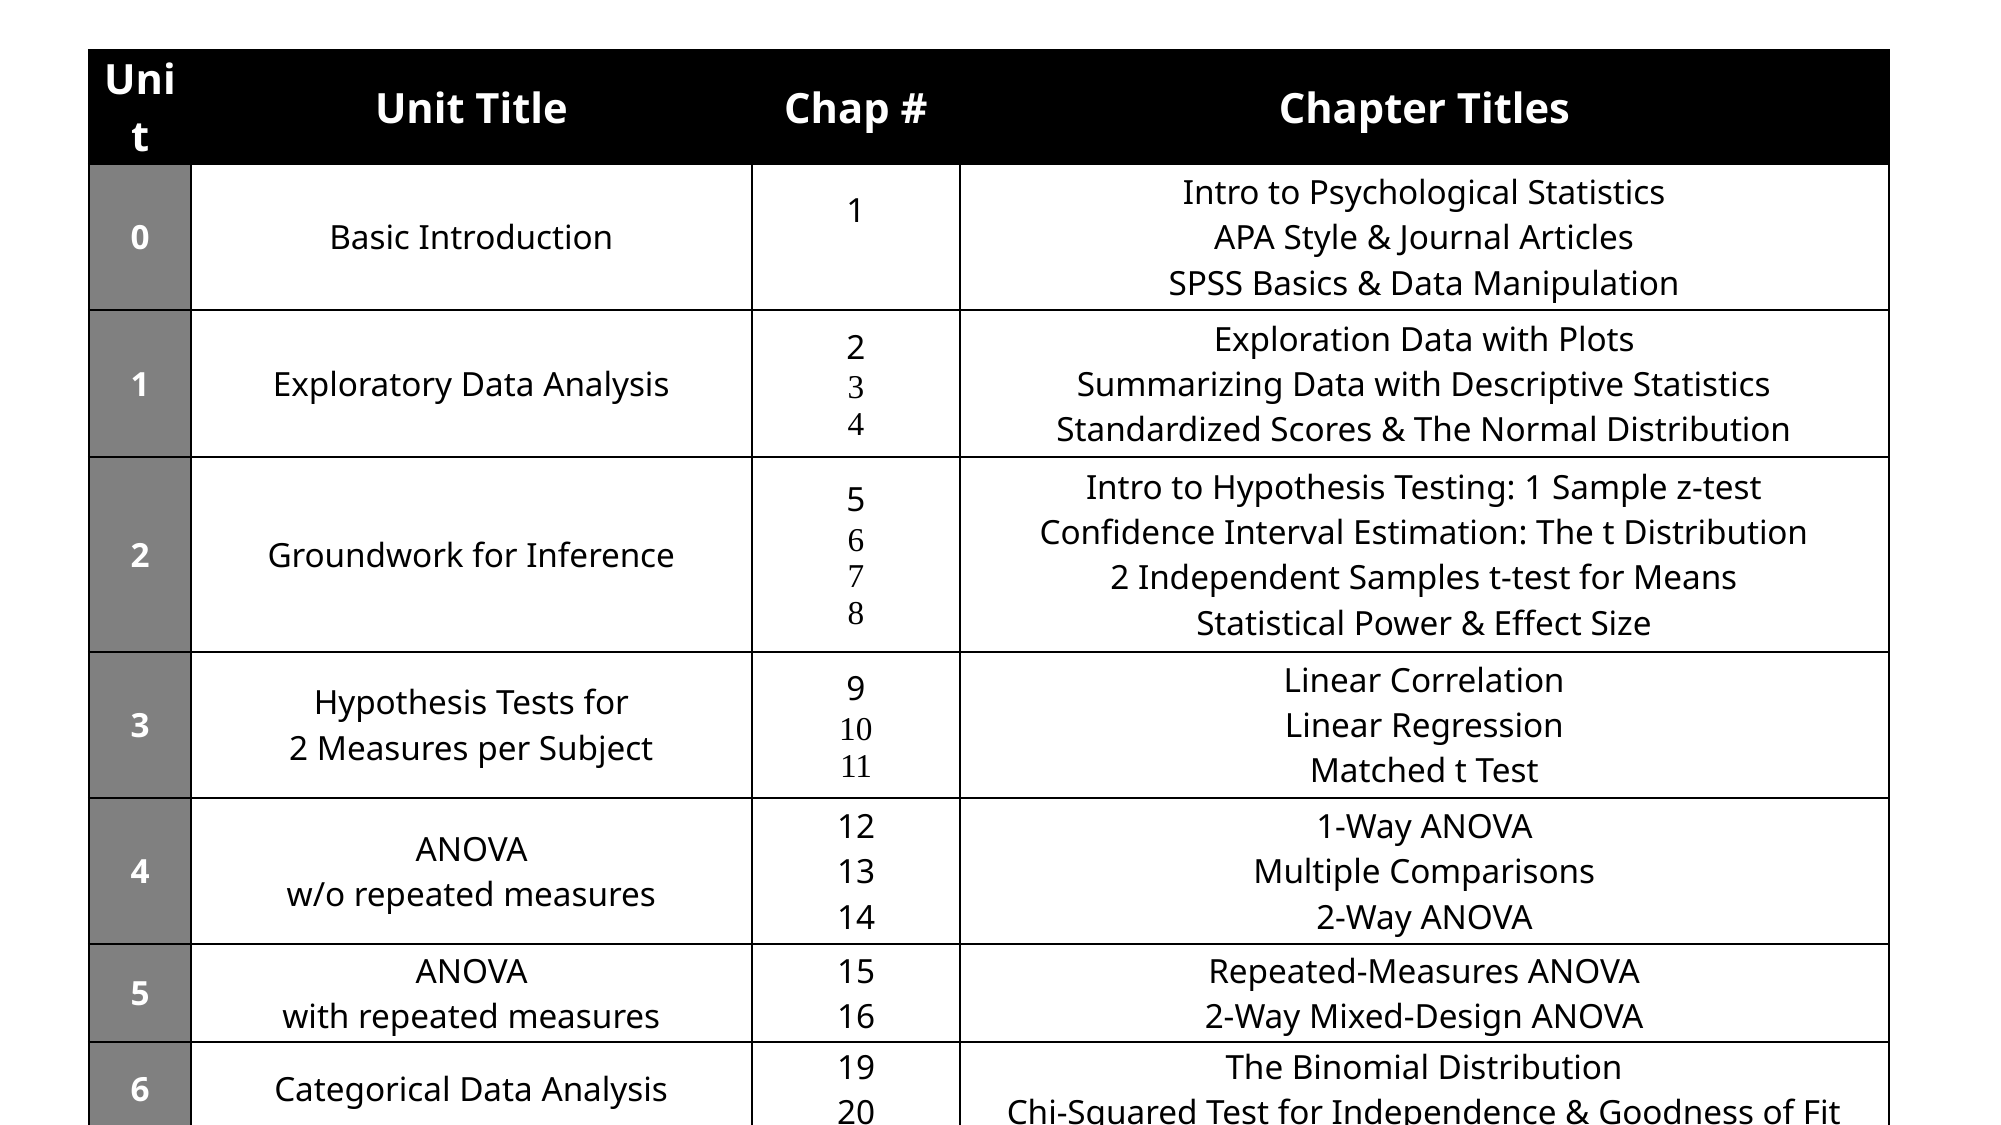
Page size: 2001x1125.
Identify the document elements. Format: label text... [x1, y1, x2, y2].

table_cell ANOVA with repeated measures [192, 945, 751, 1041]
table_cell Repeated-Measures ANOVA 2-Way Mixed-Design ANOVA [961, 945, 1888, 1041]
table_cell ANOVA w/o repeated measures [192, 799, 751, 943]
table_cell Exploration Data with Plots Summarizing Data with Descriptive Statistics Standardized Scores & The Normal Distribution [961, 311, 1888, 456]
table_header Unit [90, 51, 190, 163]
table_cell 1-Way ANOVA Multiple Comparisons 2-Way ANOVA [961, 799, 1888, 943]
table_cell Intro to Hypothesis Testing: 1 Sample z-test Confidence Interval Estimation: The t Distribution 2 Independent Samples t-test for Means Statistical Power & Effect Size [961, 458, 1888, 651]
table_cell 2 [90, 458, 190, 651]
table_cell 12 13 14 [753, 799, 959, 943]
table_cell Exploratory Data Analysis [192, 311, 751, 456]
table_cell 4 [90, 799, 190, 943]
table_cell 5 6 7 8 [753, 458, 959, 651]
table_cell 0 [90, 165, 190, 309]
table_cell 6 [90, 1043, 190, 1125]
table_cell 1 [90, 311, 190, 456]
table_cell 5 [90, 945, 190, 1041]
table_header Chapter Titles [961, 51, 1888, 163]
table_cell 1 [753, 165, 959, 309]
table_cell 19 20 [753, 1043, 959, 1125]
table_cell Linear Correlation Linear Regression Matched t Test [961, 653, 1888, 797]
table_cell 15 16 [753, 945, 959, 1041]
table_cell 3 [90, 653, 190, 797]
table_cell Hypothesis Tests for 2 Measures per Subject [192, 653, 751, 797]
table_cell Groundwork for Inference [192, 458, 751, 651]
table_cell 2 3 4 [753, 311, 959, 456]
table_header Unit Title [192, 51, 751, 163]
table_cell Categorical Data Analysis [192, 1043, 751, 1125]
table_header Chap # [753, 51, 959, 163]
table_cell Basic Introduction [192, 165, 751, 309]
table_cell Intro to Psychological Statistics APA Style & Journal Articles SPSS Basics & Data Manipulation [961, 165, 1888, 309]
table_cell 9 10 11 [753, 653, 959, 797]
table_cell The Binomial Distribution Chi-Squared Test for Independence & Goodness of Fit [961, 1043, 1888, 1125]
